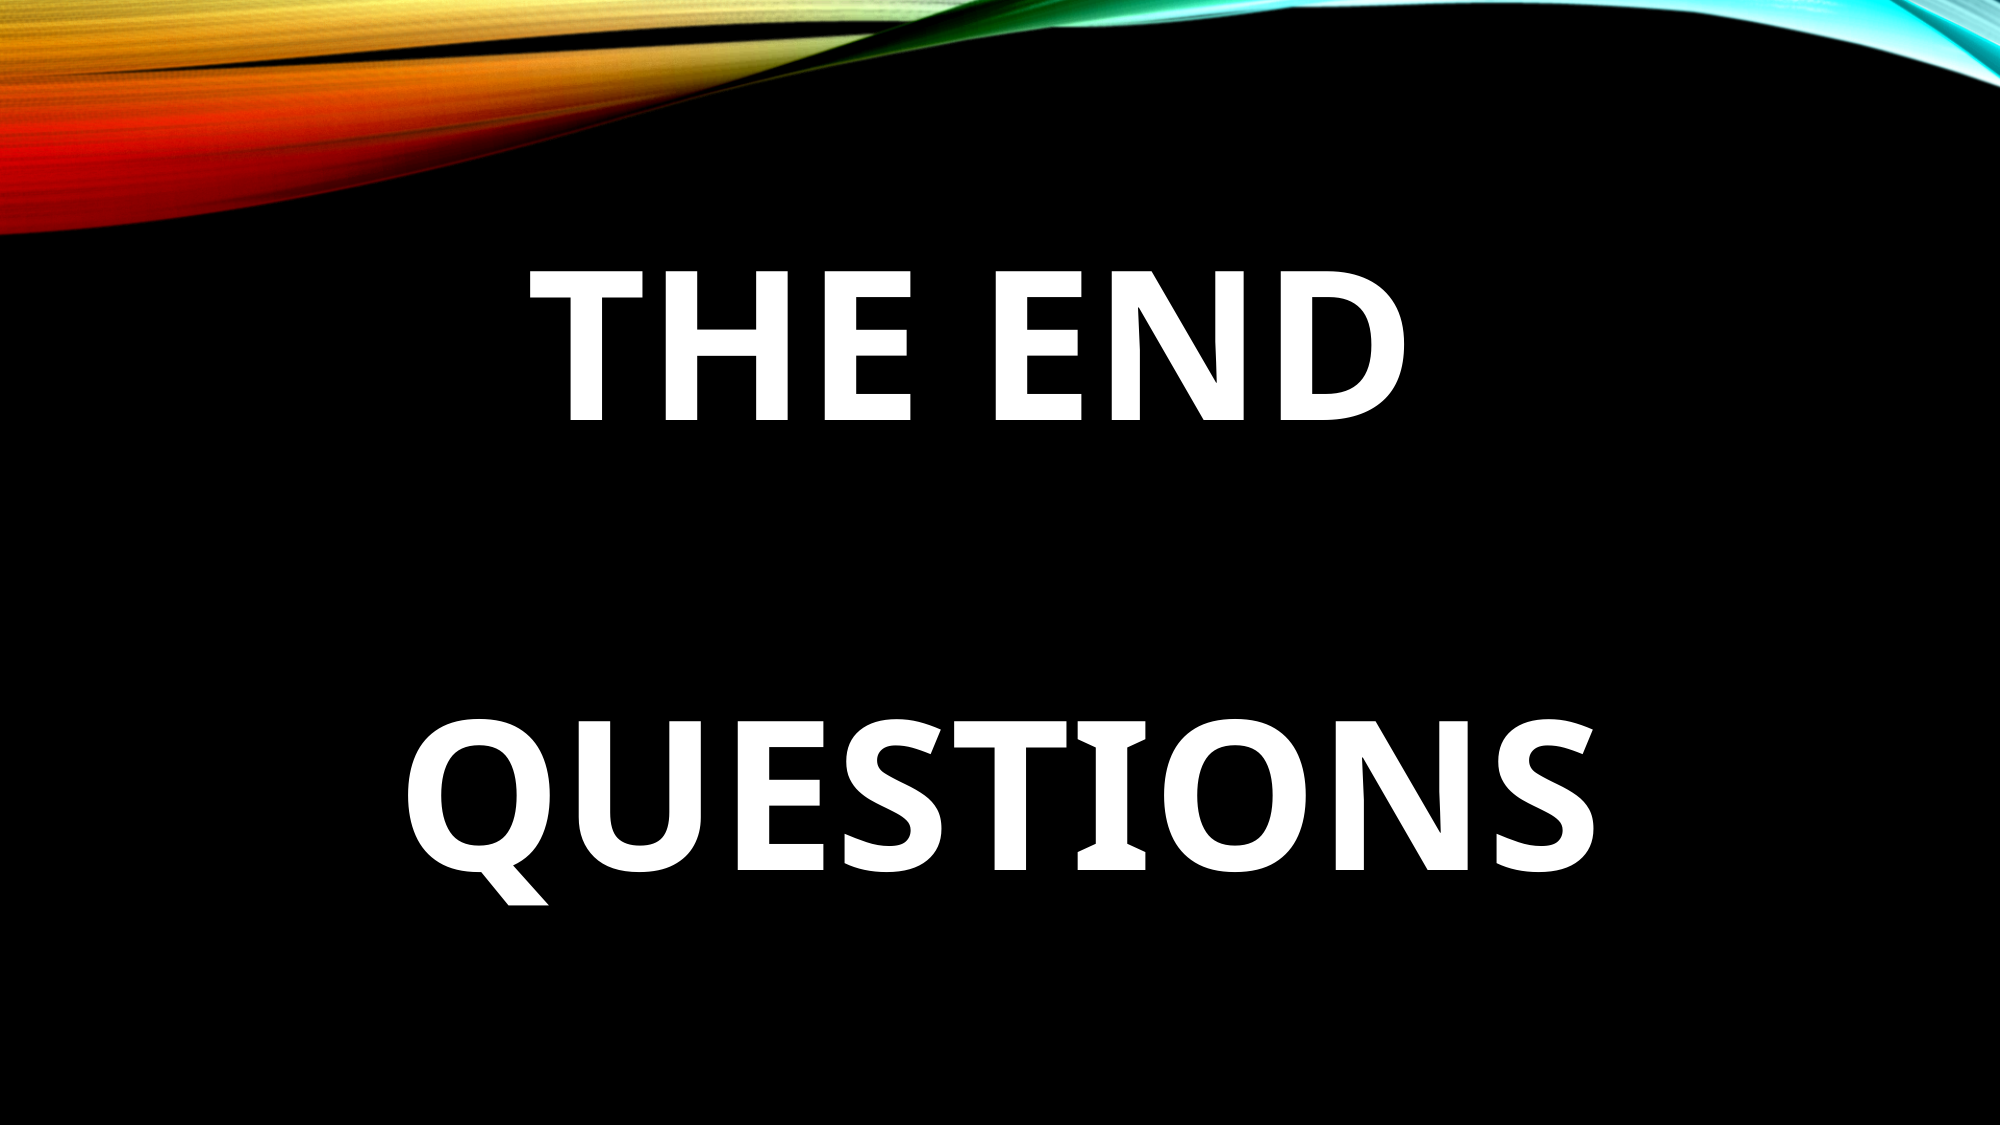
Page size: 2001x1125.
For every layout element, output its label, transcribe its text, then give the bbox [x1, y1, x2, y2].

title The end questions [292, 146, 1706, 1010]
picture [0, 0, 2000, 237]
